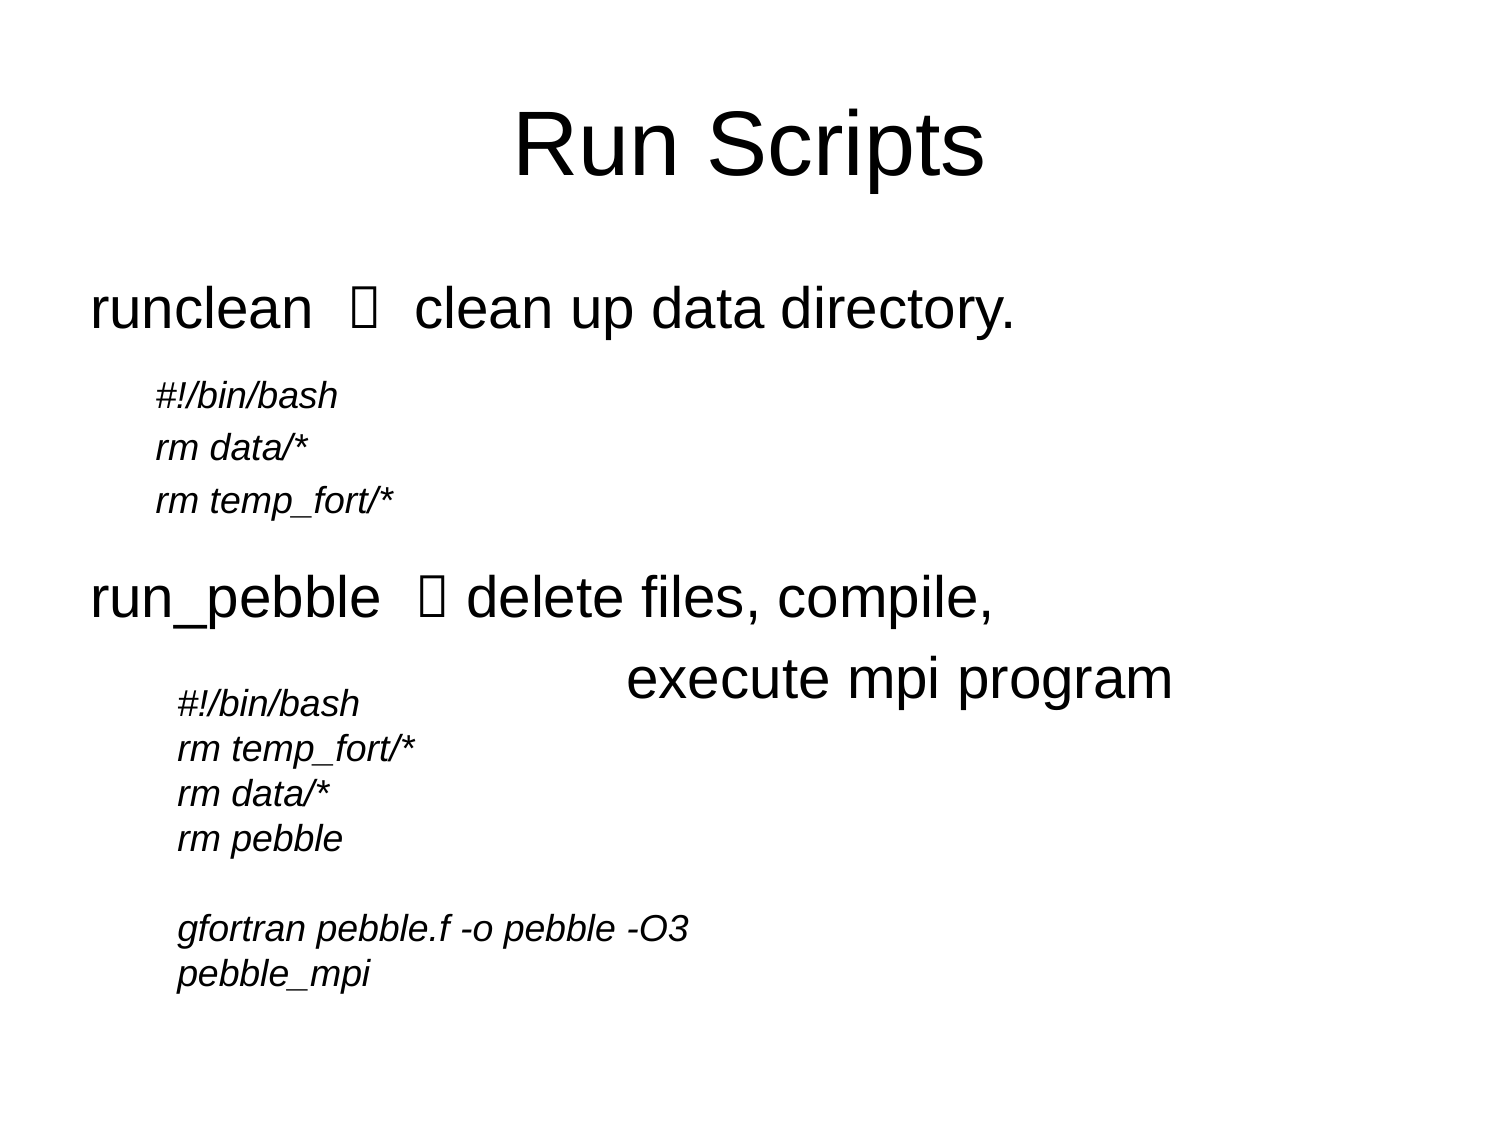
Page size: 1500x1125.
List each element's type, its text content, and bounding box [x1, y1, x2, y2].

list runclean  clean up data directory. #!/bin/bash rm data/* rm temp_fort/* run_pebble  delete files, compile, execute mpi program [75, 262, 1425, 1005]
title Run Scripts [75, 45, 1425, 233]
text_box #!/bin/bash rm temp_fort/* rm data/* rm pebble gfortran pebble.f -o pebble -O3 pebble_mpi [162, 671, 1163, 1002]
